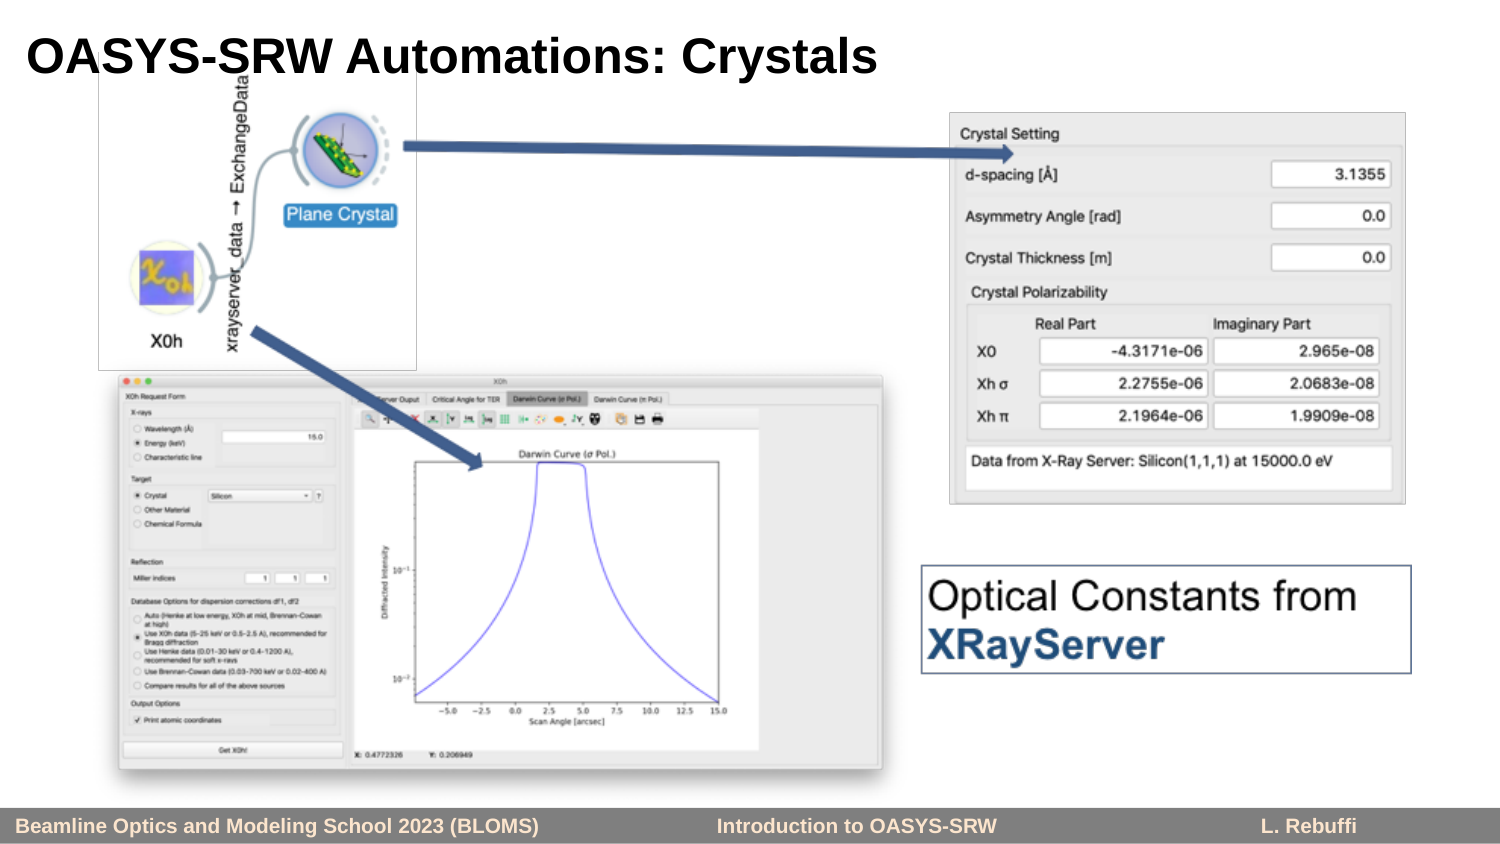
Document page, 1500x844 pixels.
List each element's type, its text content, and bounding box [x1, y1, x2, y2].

title OASYS-SRW Automations: Crystals [11, 0, 1480, 139]
picture [87, 52, 1412, 811]
